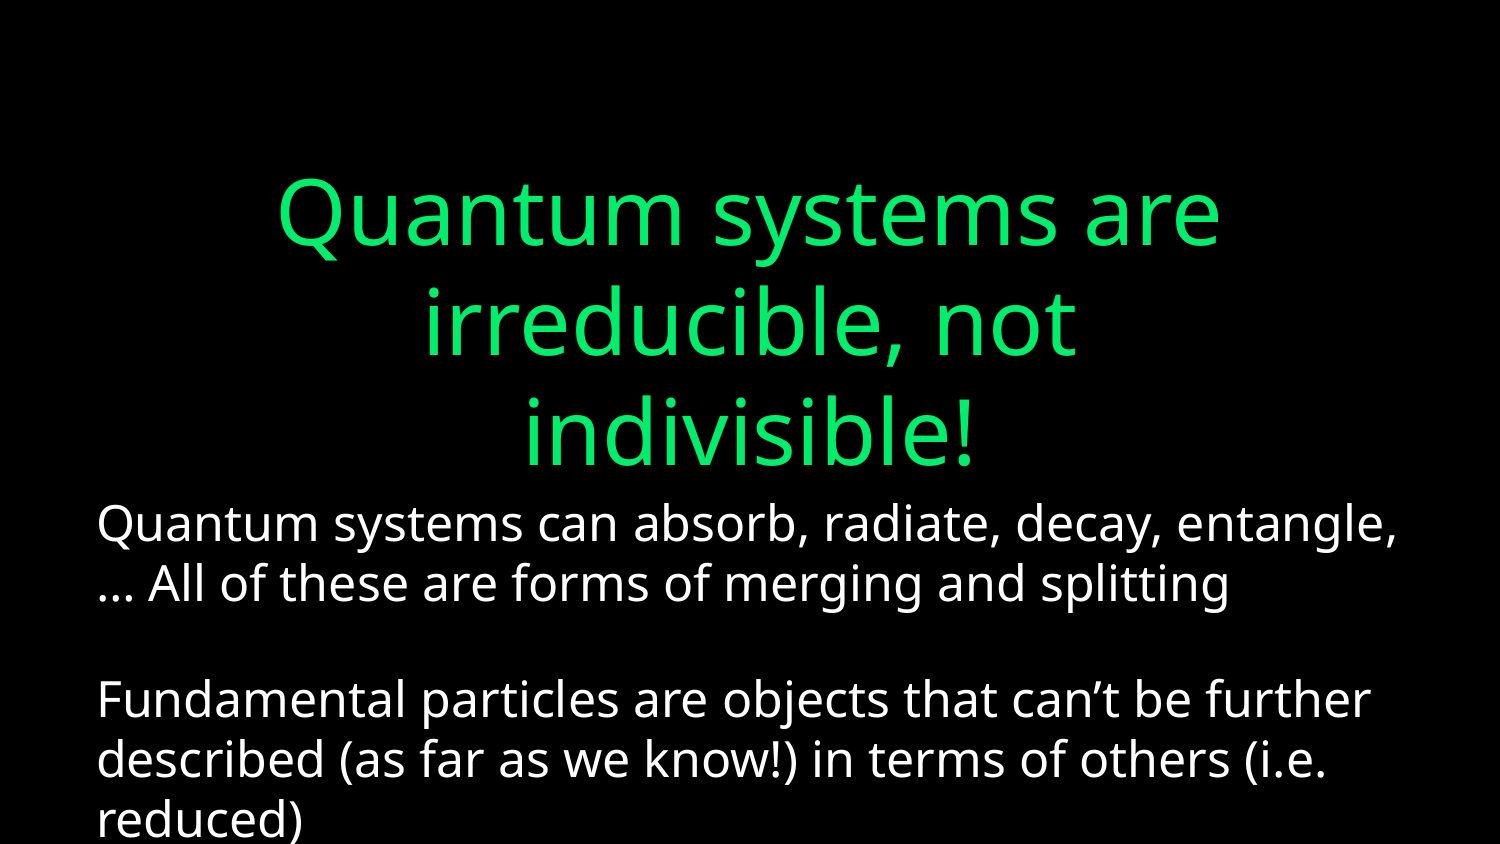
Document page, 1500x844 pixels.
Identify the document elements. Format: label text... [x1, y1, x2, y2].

text_box Fundamental particles are objects that can’t be further described (as far as we know!) in terms of others (i.e. reduced) [81, 659, 1419, 844]
text_box Quantum systems are irreducible, not indivisible! [212, 146, 1288, 484]
text_box Quantum systems can absorb, radiate, decay, entangle, … All of these are forms of merging and splitting [81, 484, 1419, 620]
